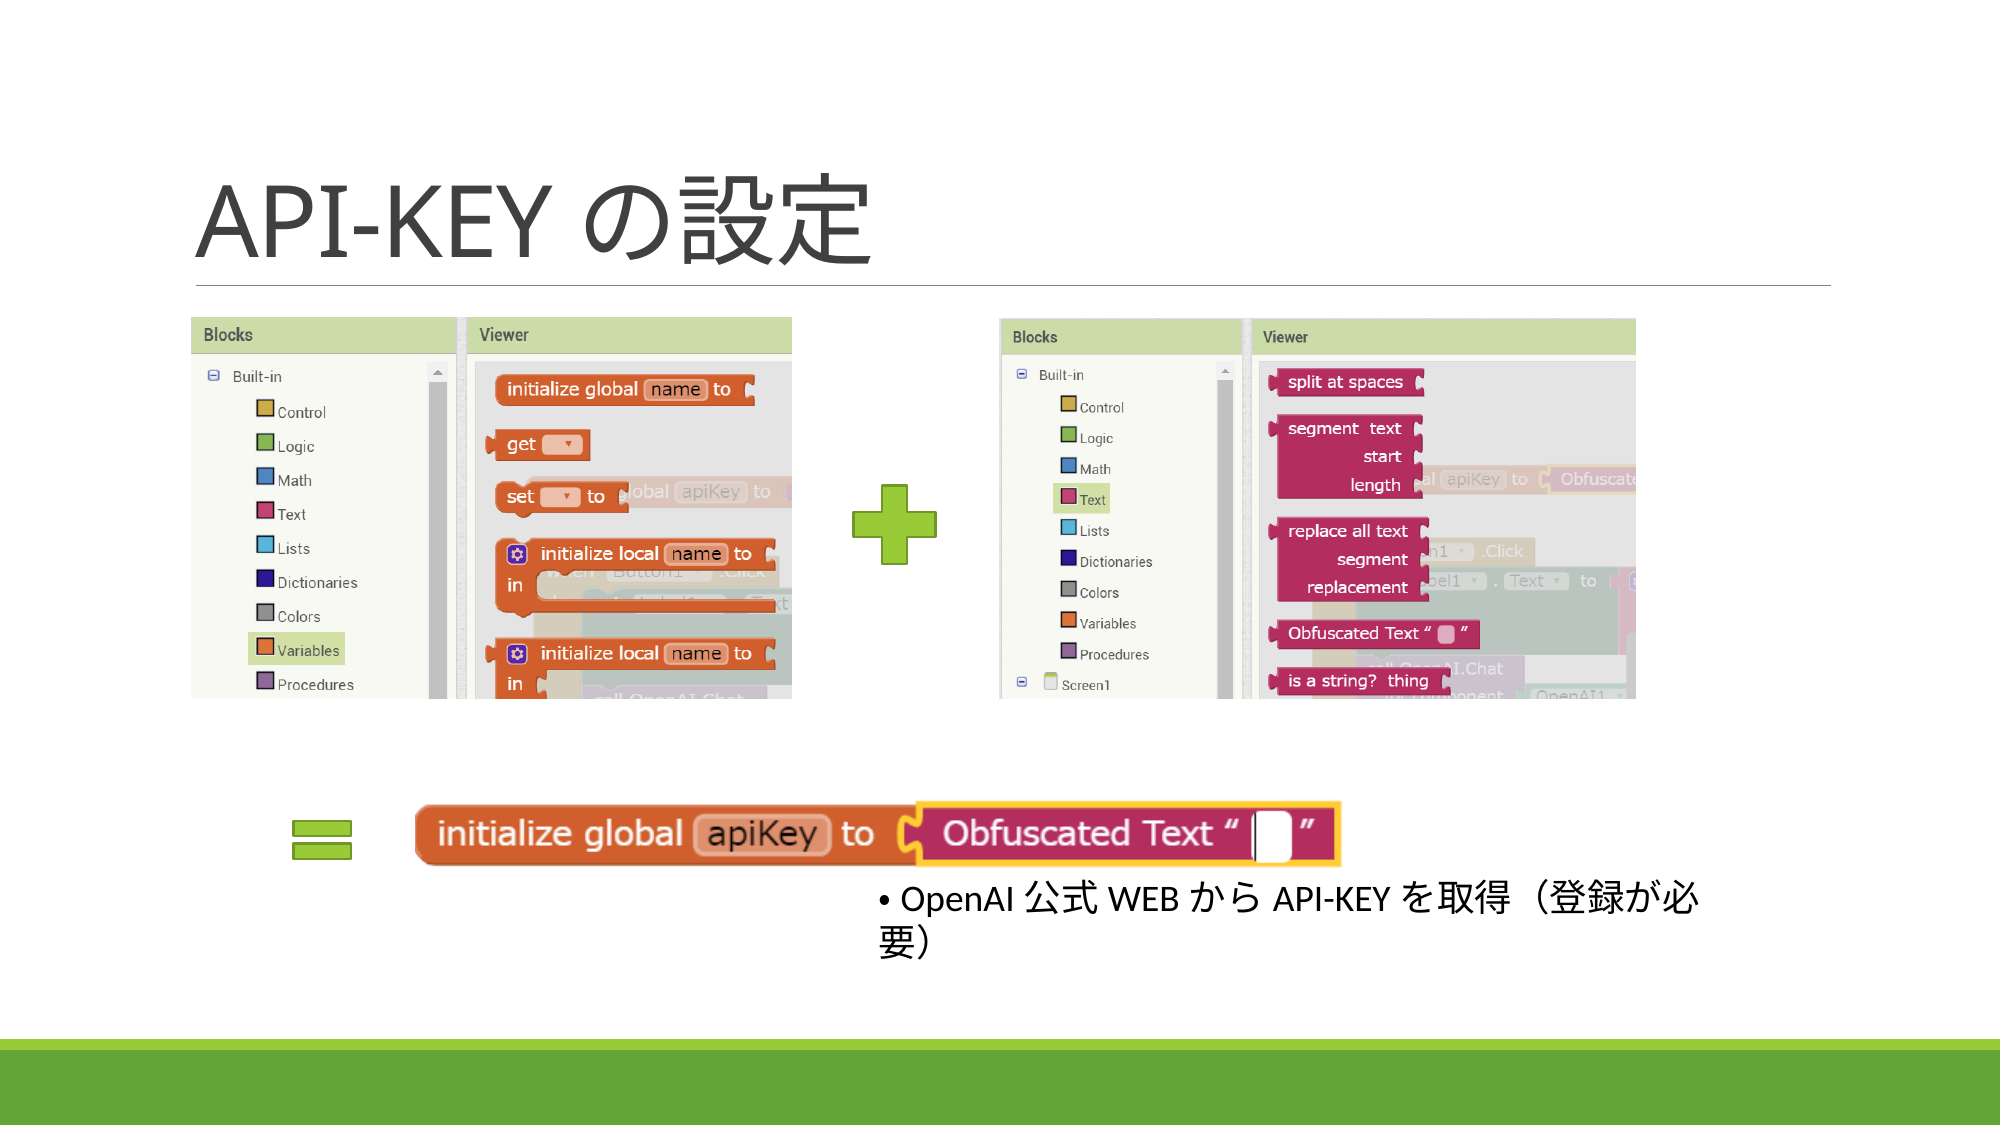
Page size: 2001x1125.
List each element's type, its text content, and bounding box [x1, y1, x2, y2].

text_box [852, 484, 937, 565]
text_box [292, 820, 352, 837]
picture [190, 316, 793, 700]
picture [999, 317, 1636, 700]
title API-KEYの設定 [180, 47, 1830, 285]
text_box [292, 842, 352, 860]
text_box ・OpenAI公式WEBからAPI-KEYを取得（登録が必要） [864, 866, 1739, 972]
picture [414, 775, 1347, 905]
